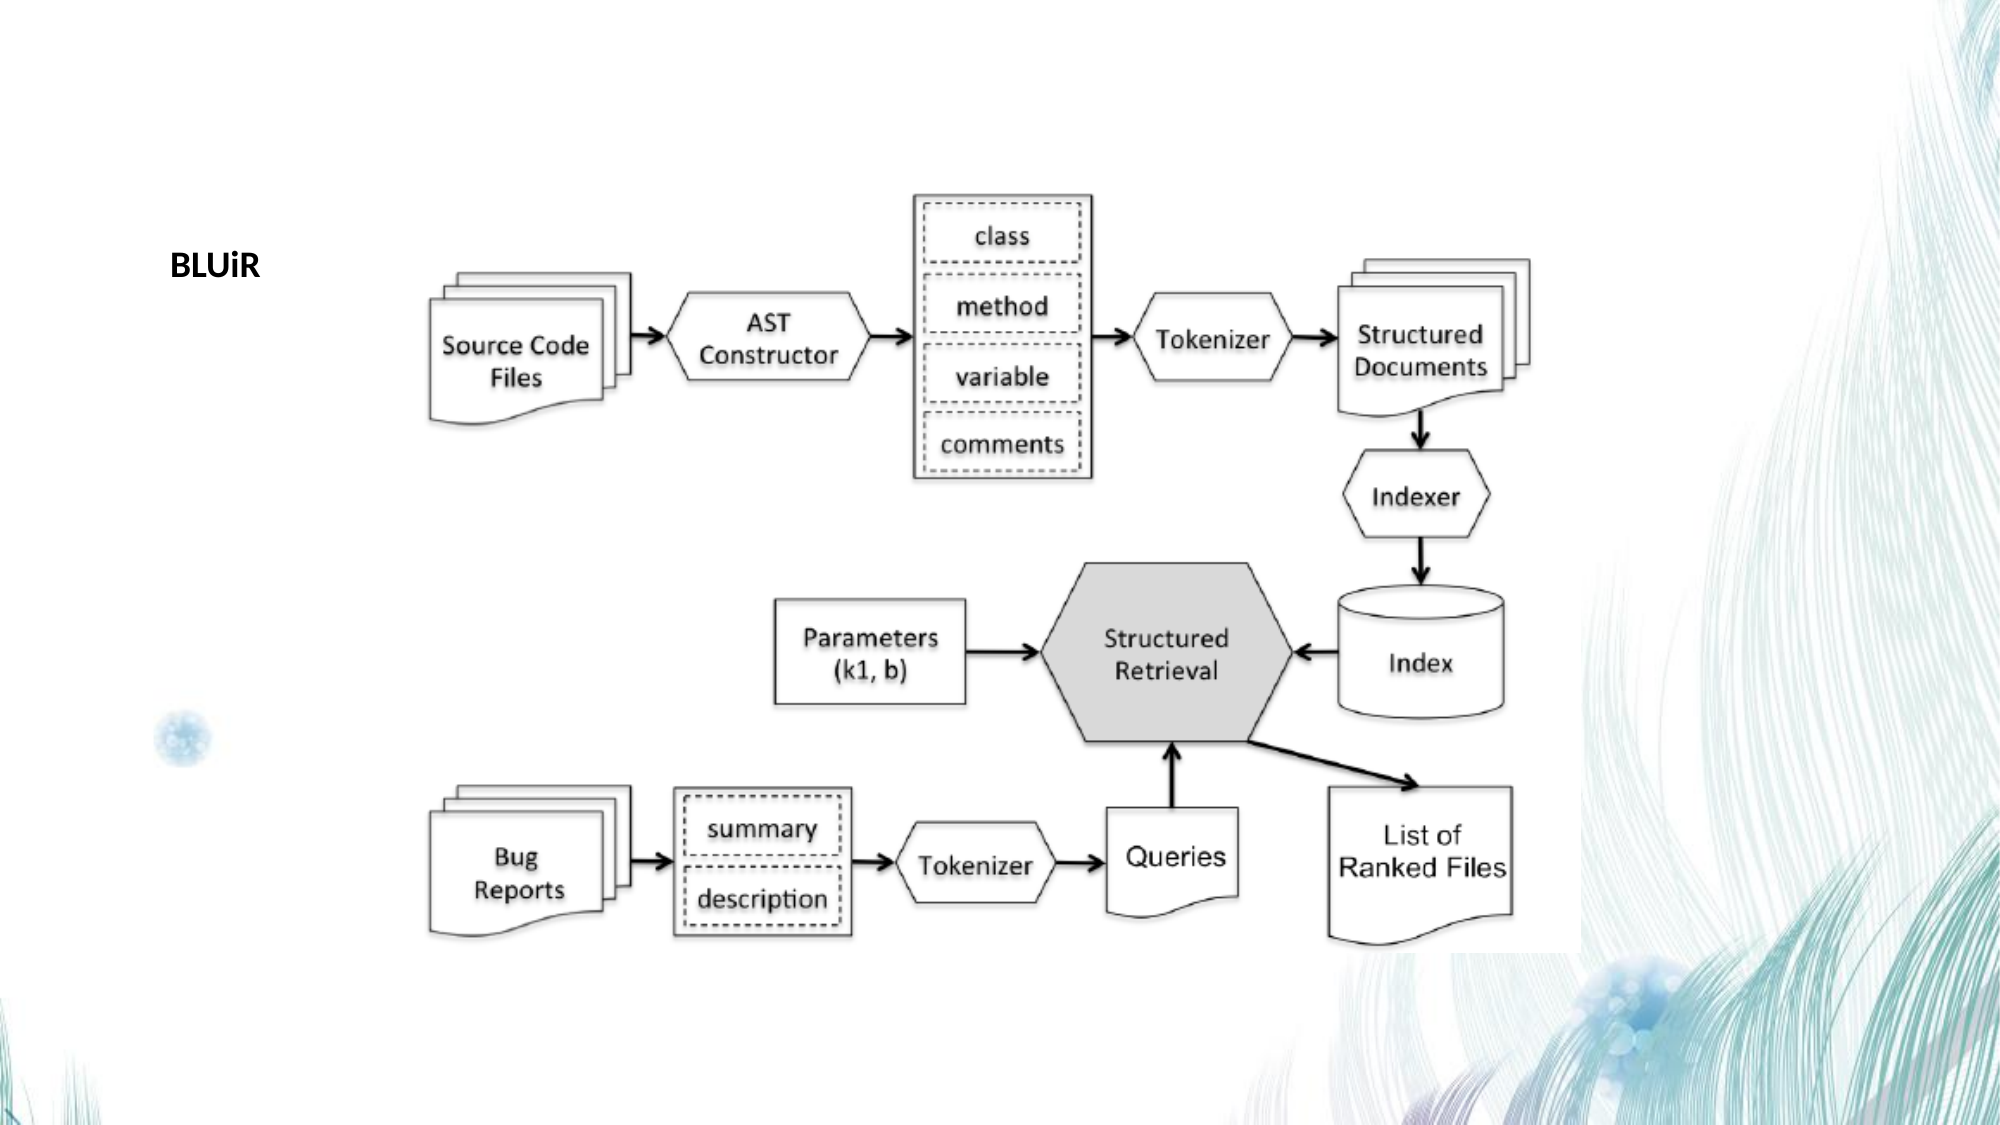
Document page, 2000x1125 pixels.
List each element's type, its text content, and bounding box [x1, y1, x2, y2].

picture [0, 0, 2000, 1125]
title BLUiR [7, 231, 417, 383]
